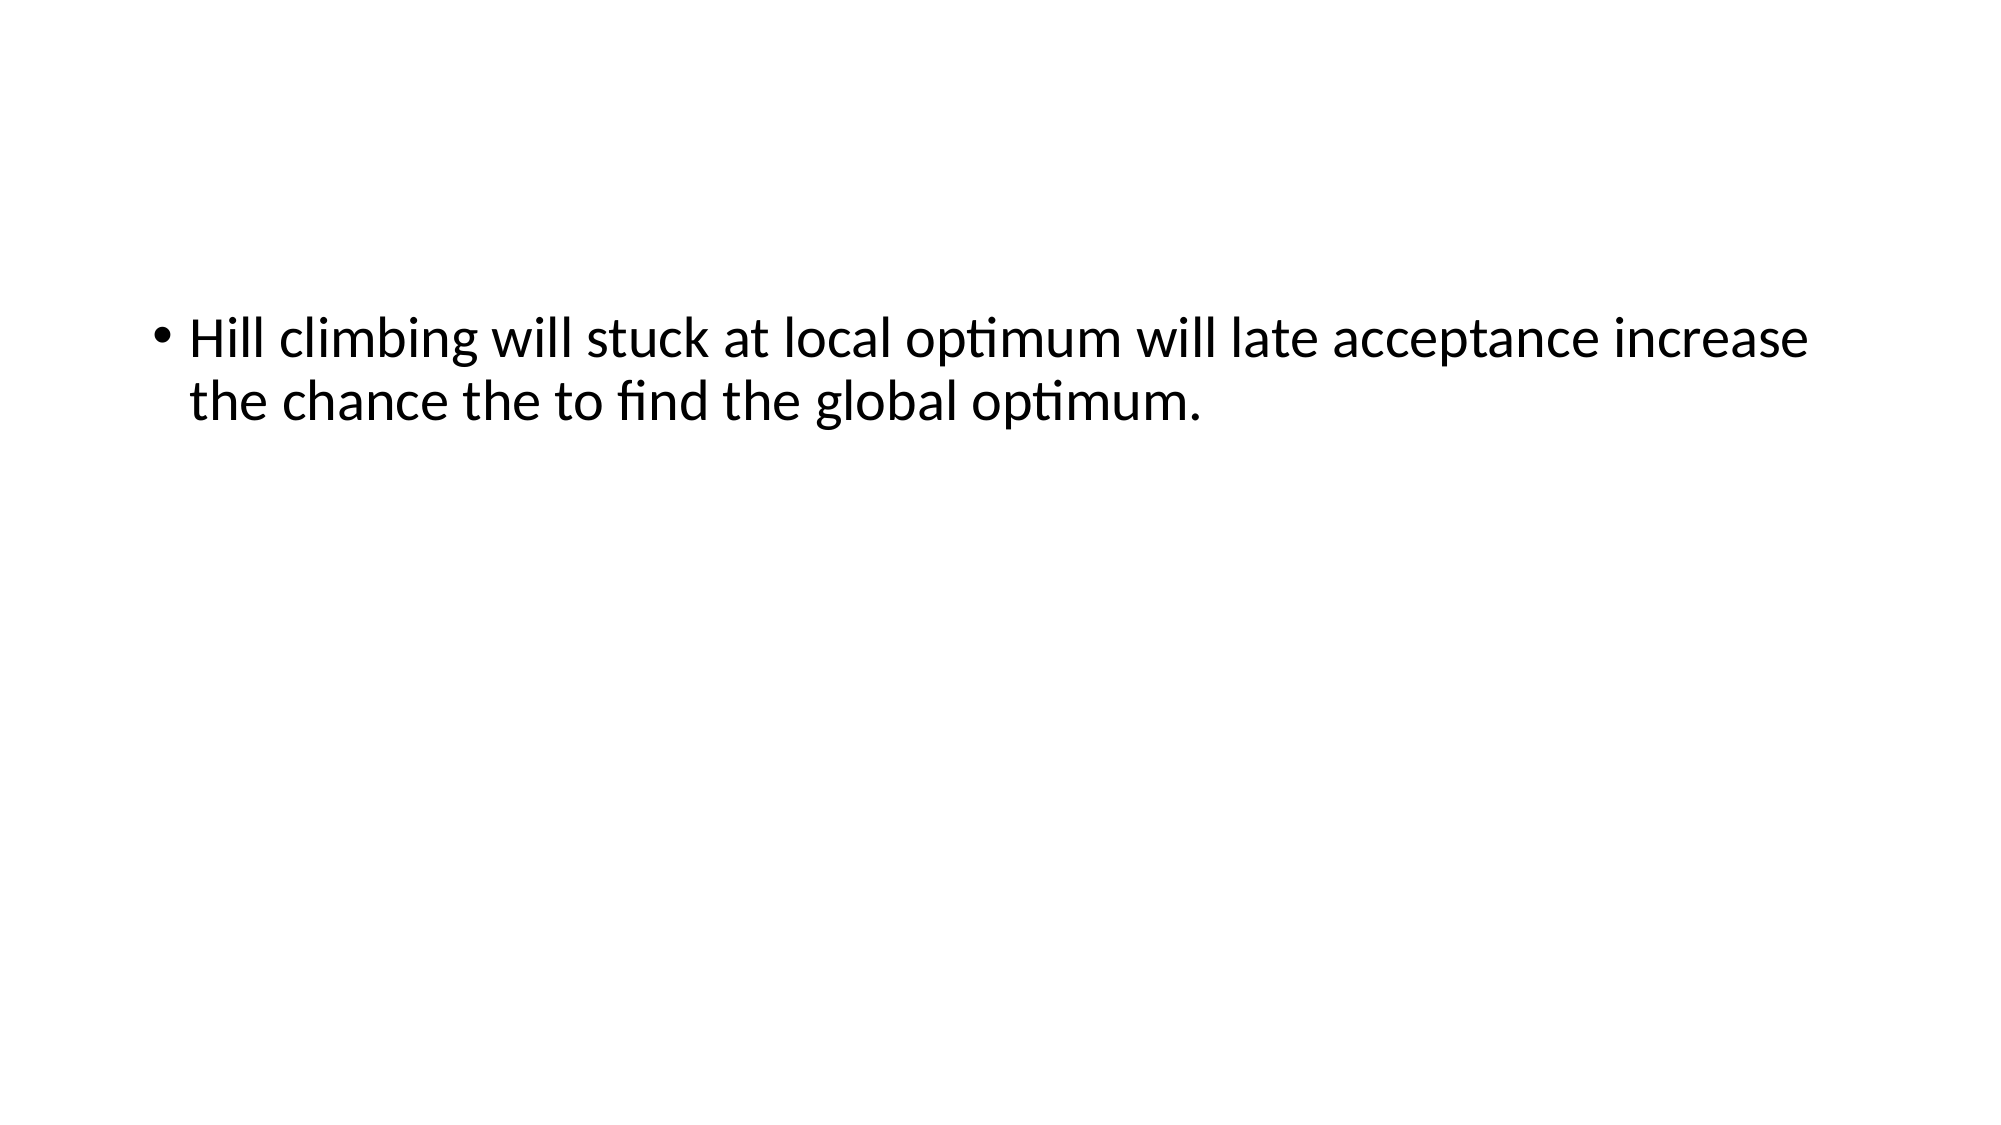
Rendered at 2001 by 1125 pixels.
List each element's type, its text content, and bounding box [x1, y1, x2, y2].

list Hill climbing will stuck at local optimum will late acceptance increase the chance the to find the global optimum. [137, 299, 1863, 1014]
